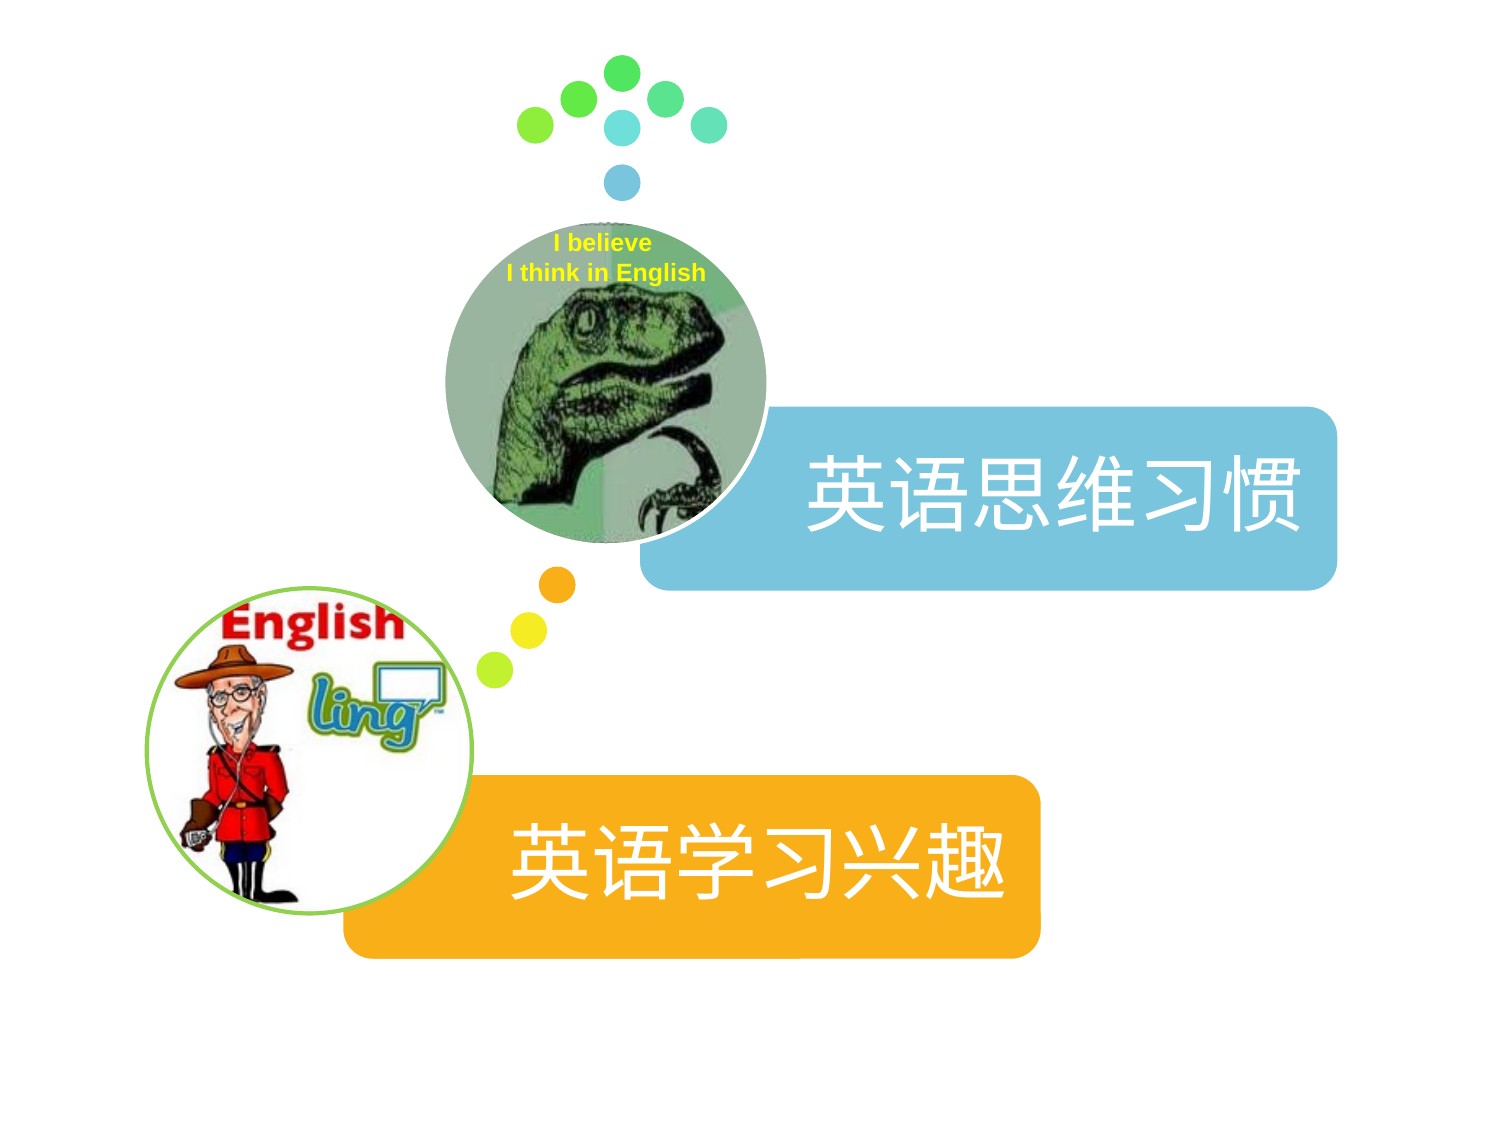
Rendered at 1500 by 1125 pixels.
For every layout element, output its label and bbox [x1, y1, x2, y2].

list [28, 47, 1458, 971]
